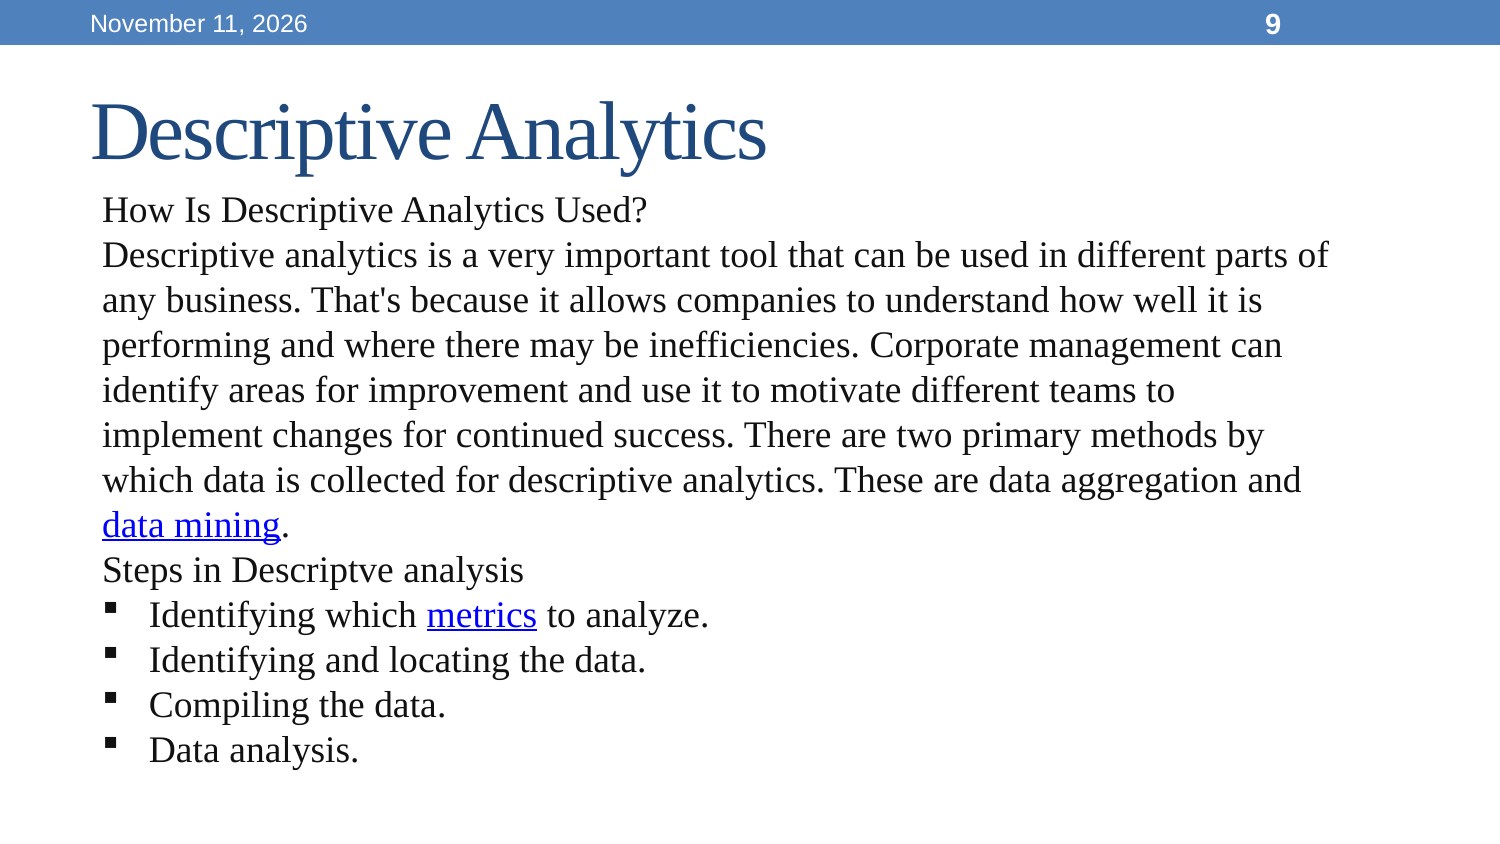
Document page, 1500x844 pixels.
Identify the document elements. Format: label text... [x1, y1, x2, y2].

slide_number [75, 2, 550, 43]
title Descriptive Analytics [75, 65, 1425, 188]
text_box How Is Descriptive Analytics Used? Descriptive analytics is a very important tool that can be used in different parts of any business. That's because it allows companies to understand how well it is performing and where there may be inefficiencies. Corporate management can identify areas for improvement and use it to motivate different teams to implement changes for continued success. There are two primary methods by which data is collected for descriptive analytics. These are data aggregation and data mining. Steps in Descriptve analysis Identifying which metrics to analyze. Identifying and locating the data. Compiling the data. Data analysis. [87, 177, 1356, 823]
slide_number 9 [1250, 2, 1425, 43]
